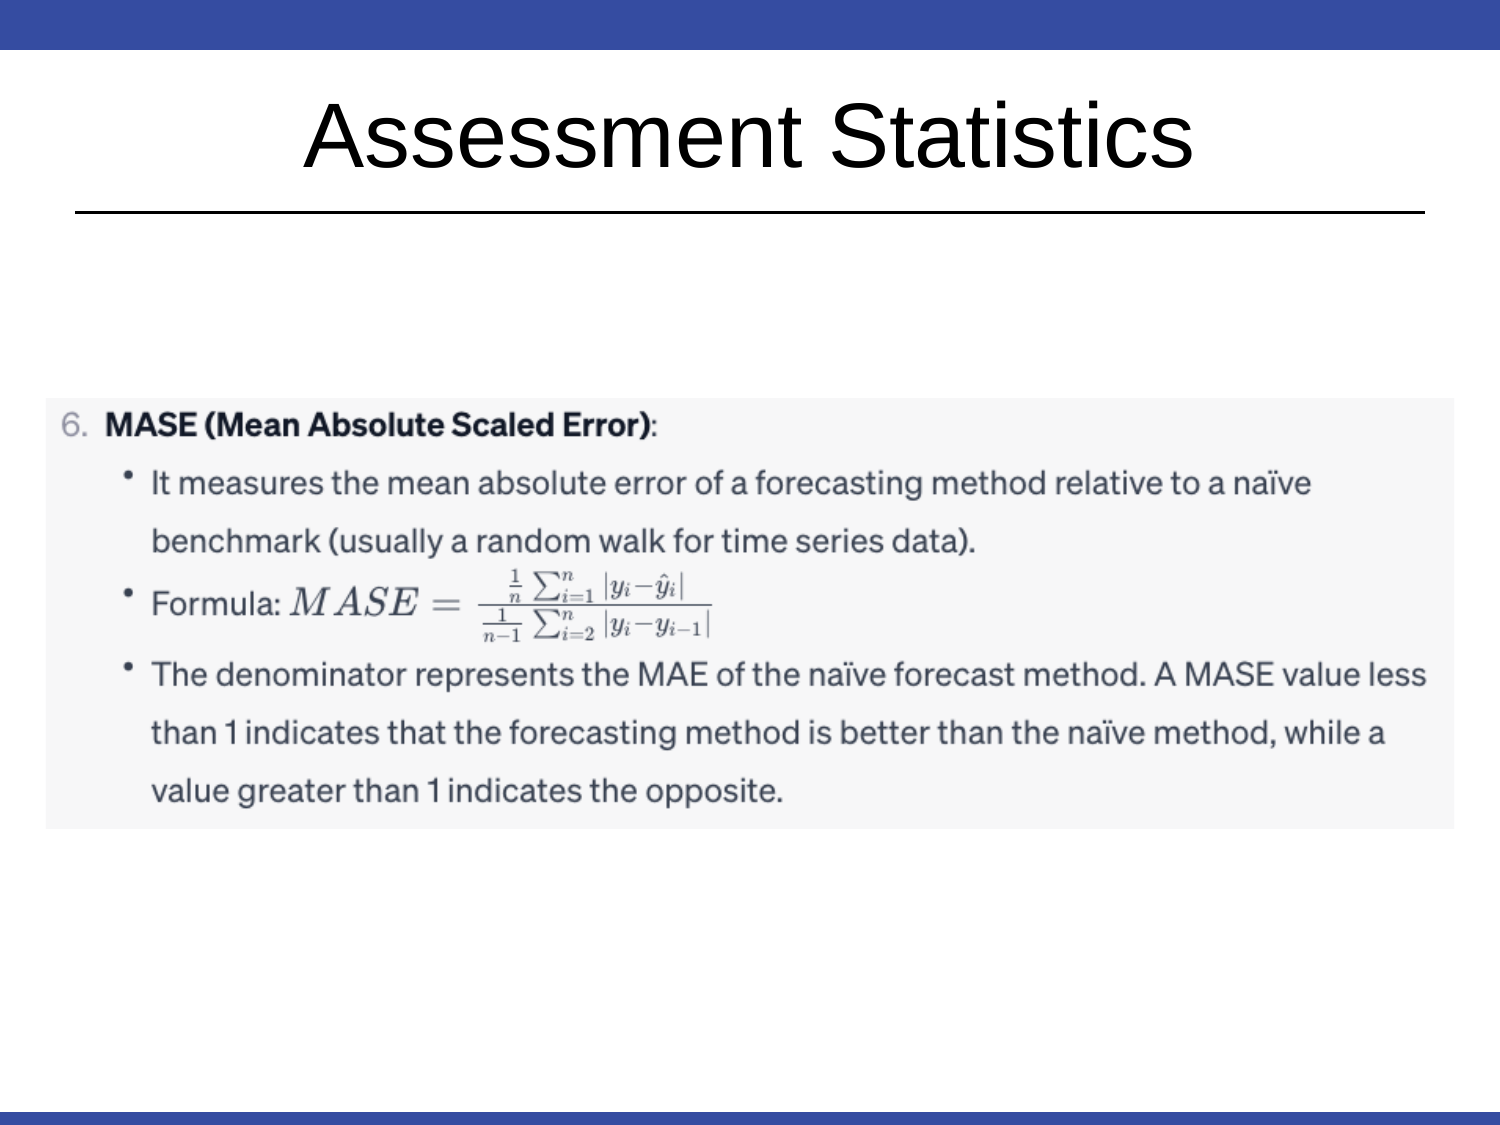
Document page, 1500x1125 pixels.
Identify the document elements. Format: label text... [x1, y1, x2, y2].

picture [45, 398, 1455, 829]
title Assessment Statistics [75, 37, 1425, 225]
